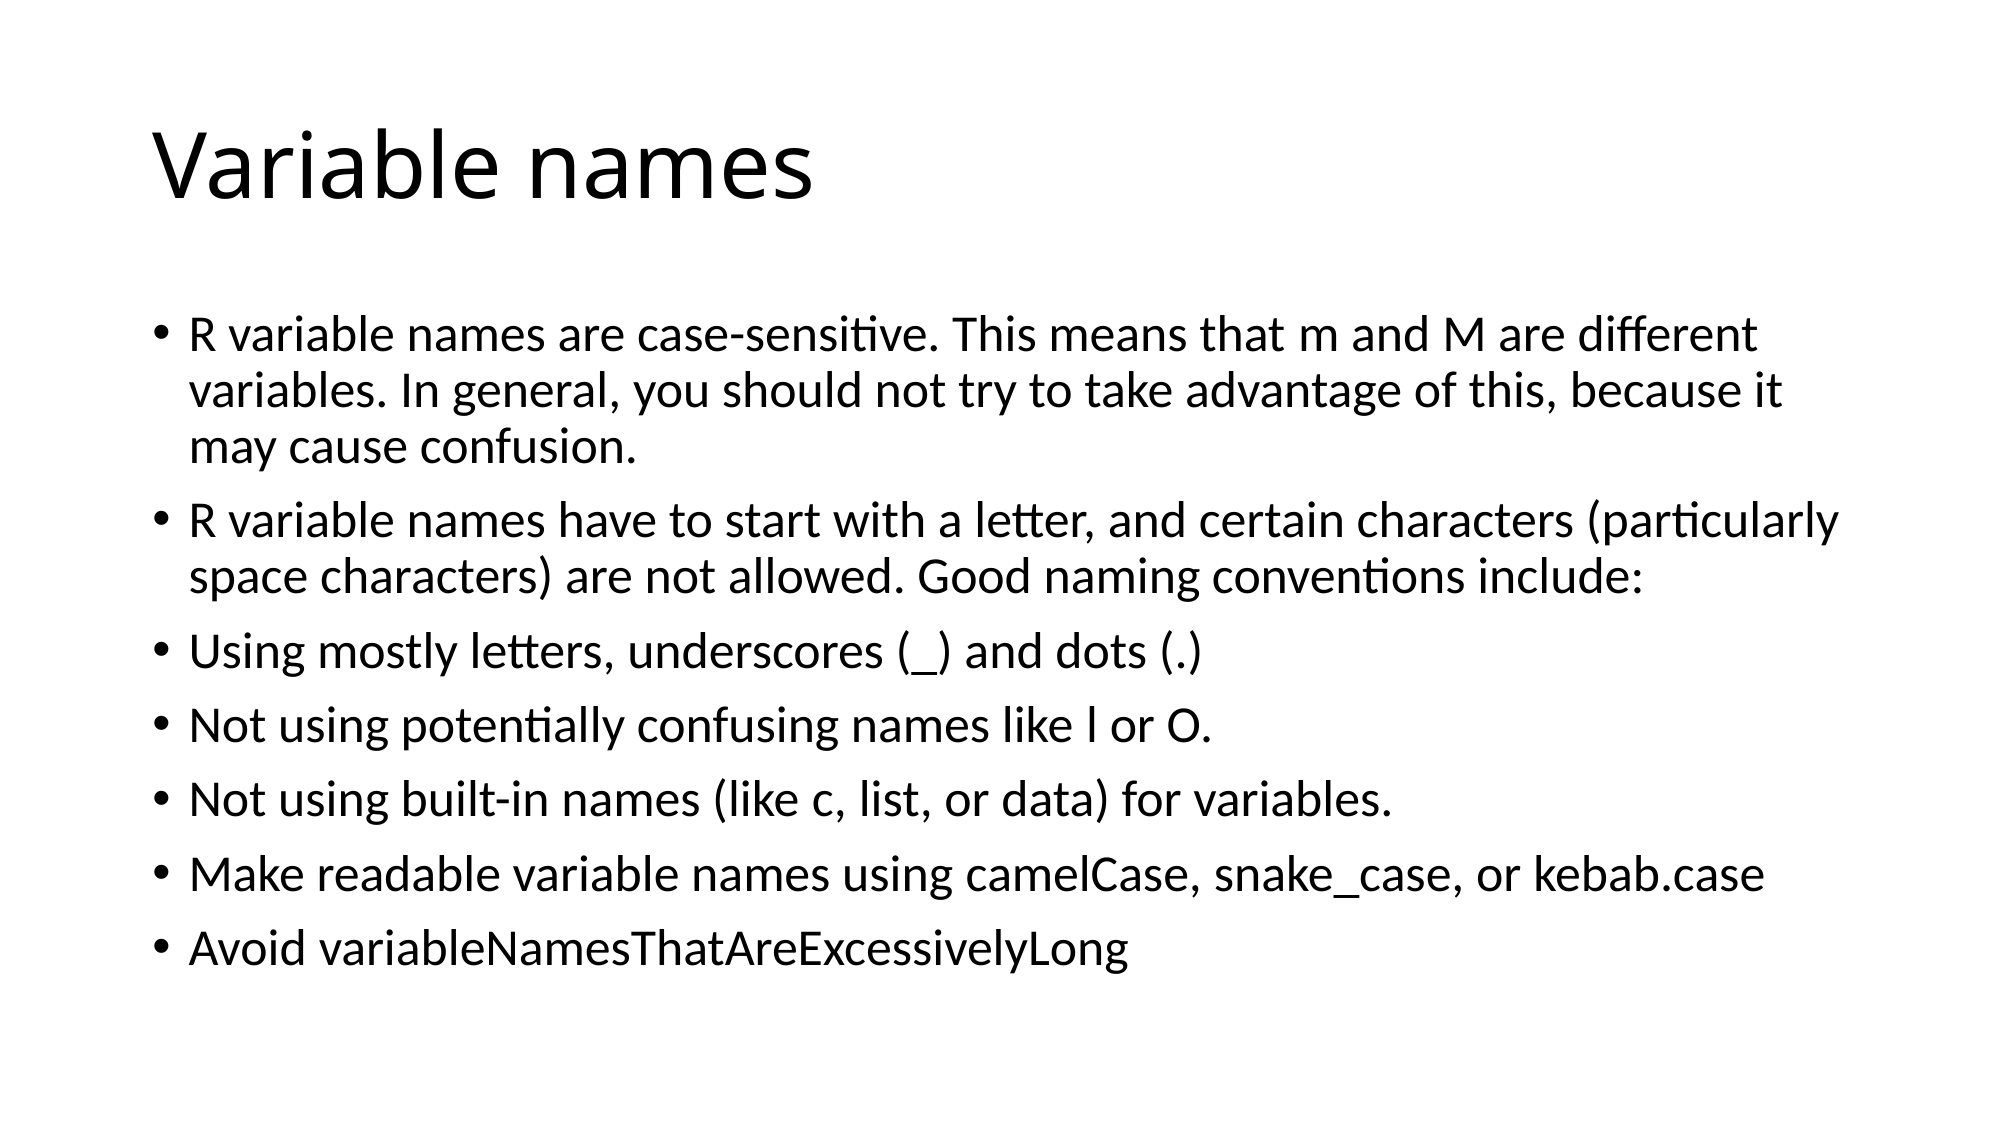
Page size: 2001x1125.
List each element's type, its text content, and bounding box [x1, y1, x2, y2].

list R variable names are case-sensitive. This means that m and M are different variables. In general, you should not try to take advantage of this, because it may cause confusion. R variable names have to start with a letter, and certain characters (particularly space characters) are not allowed. Good naming conventions include: Using mostly letters, underscores (_) and dots (.) Not using potentially confusing names like l or O. Not using built-in names (like c, list, or data) for variables. Make readable variable names using camelCase, snake_case, or kebab.case Avoid variableNamesThatAreExcessivelyLong [137, 299, 1863, 1014]
title Variable names [137, 59, 1863, 278]
